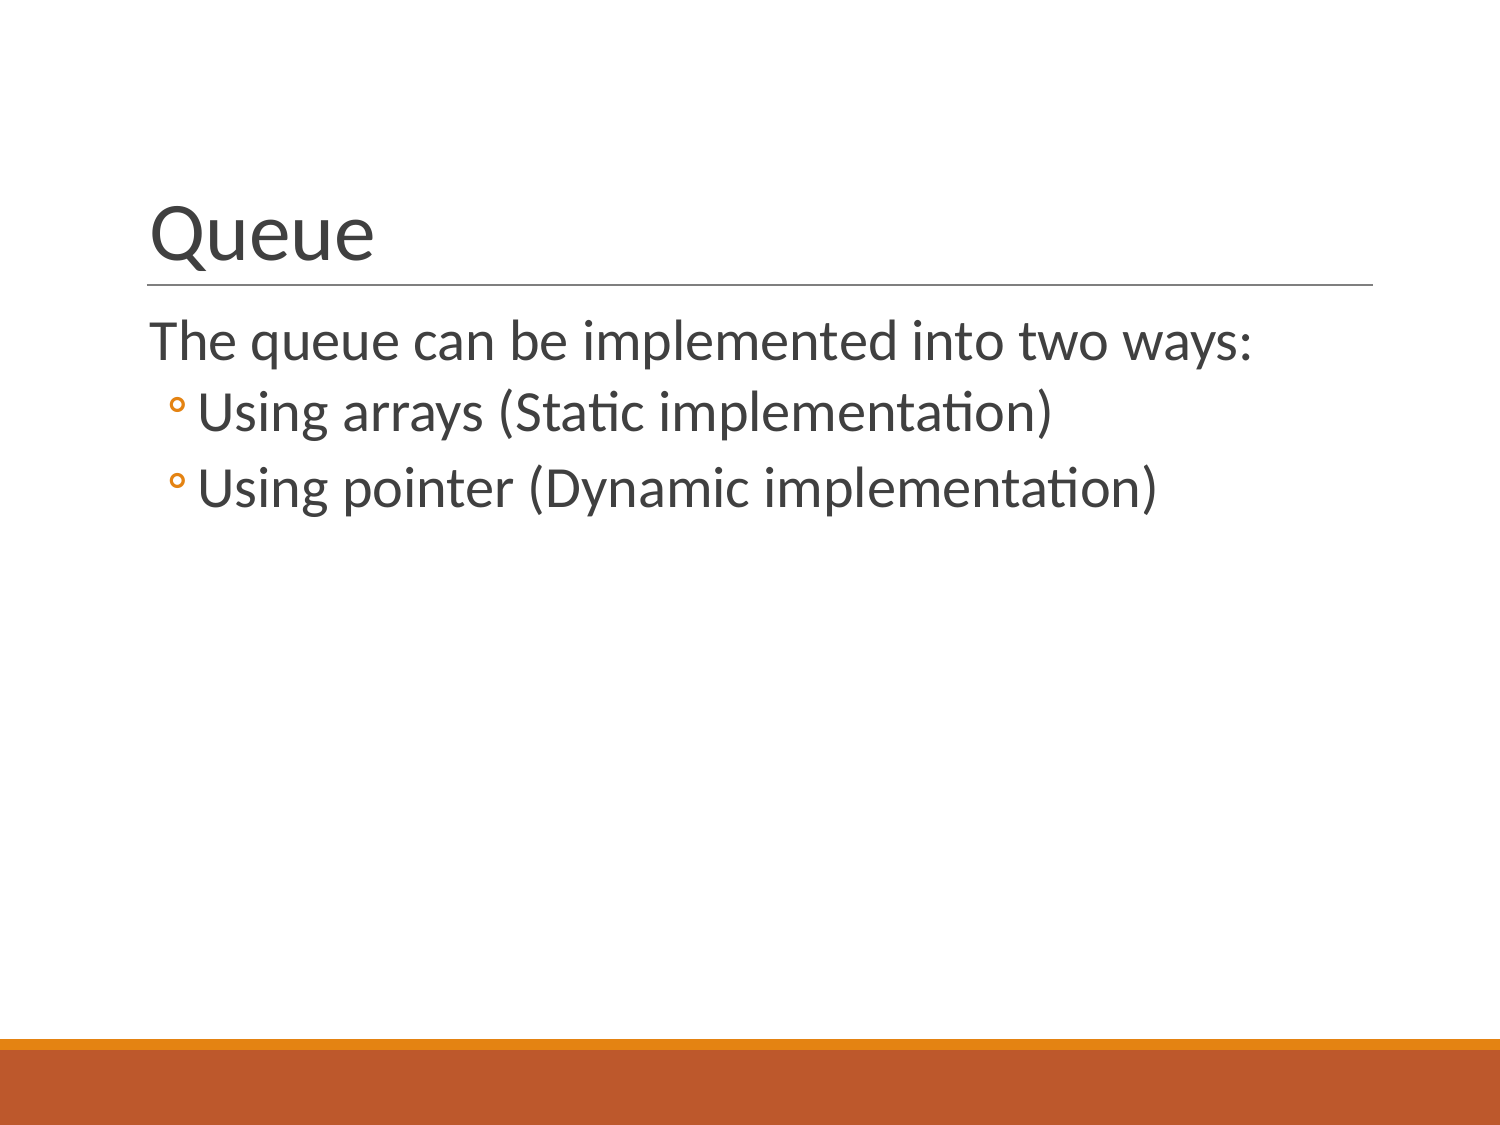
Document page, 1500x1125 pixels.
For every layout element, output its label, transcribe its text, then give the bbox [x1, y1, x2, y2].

list The queue can be implemented into two ways: Using arrays (Static implementation) Using pointer (Dynamic implementation) [134, 302, 1373, 963]
title Queue [134, 47, 1373, 285]
